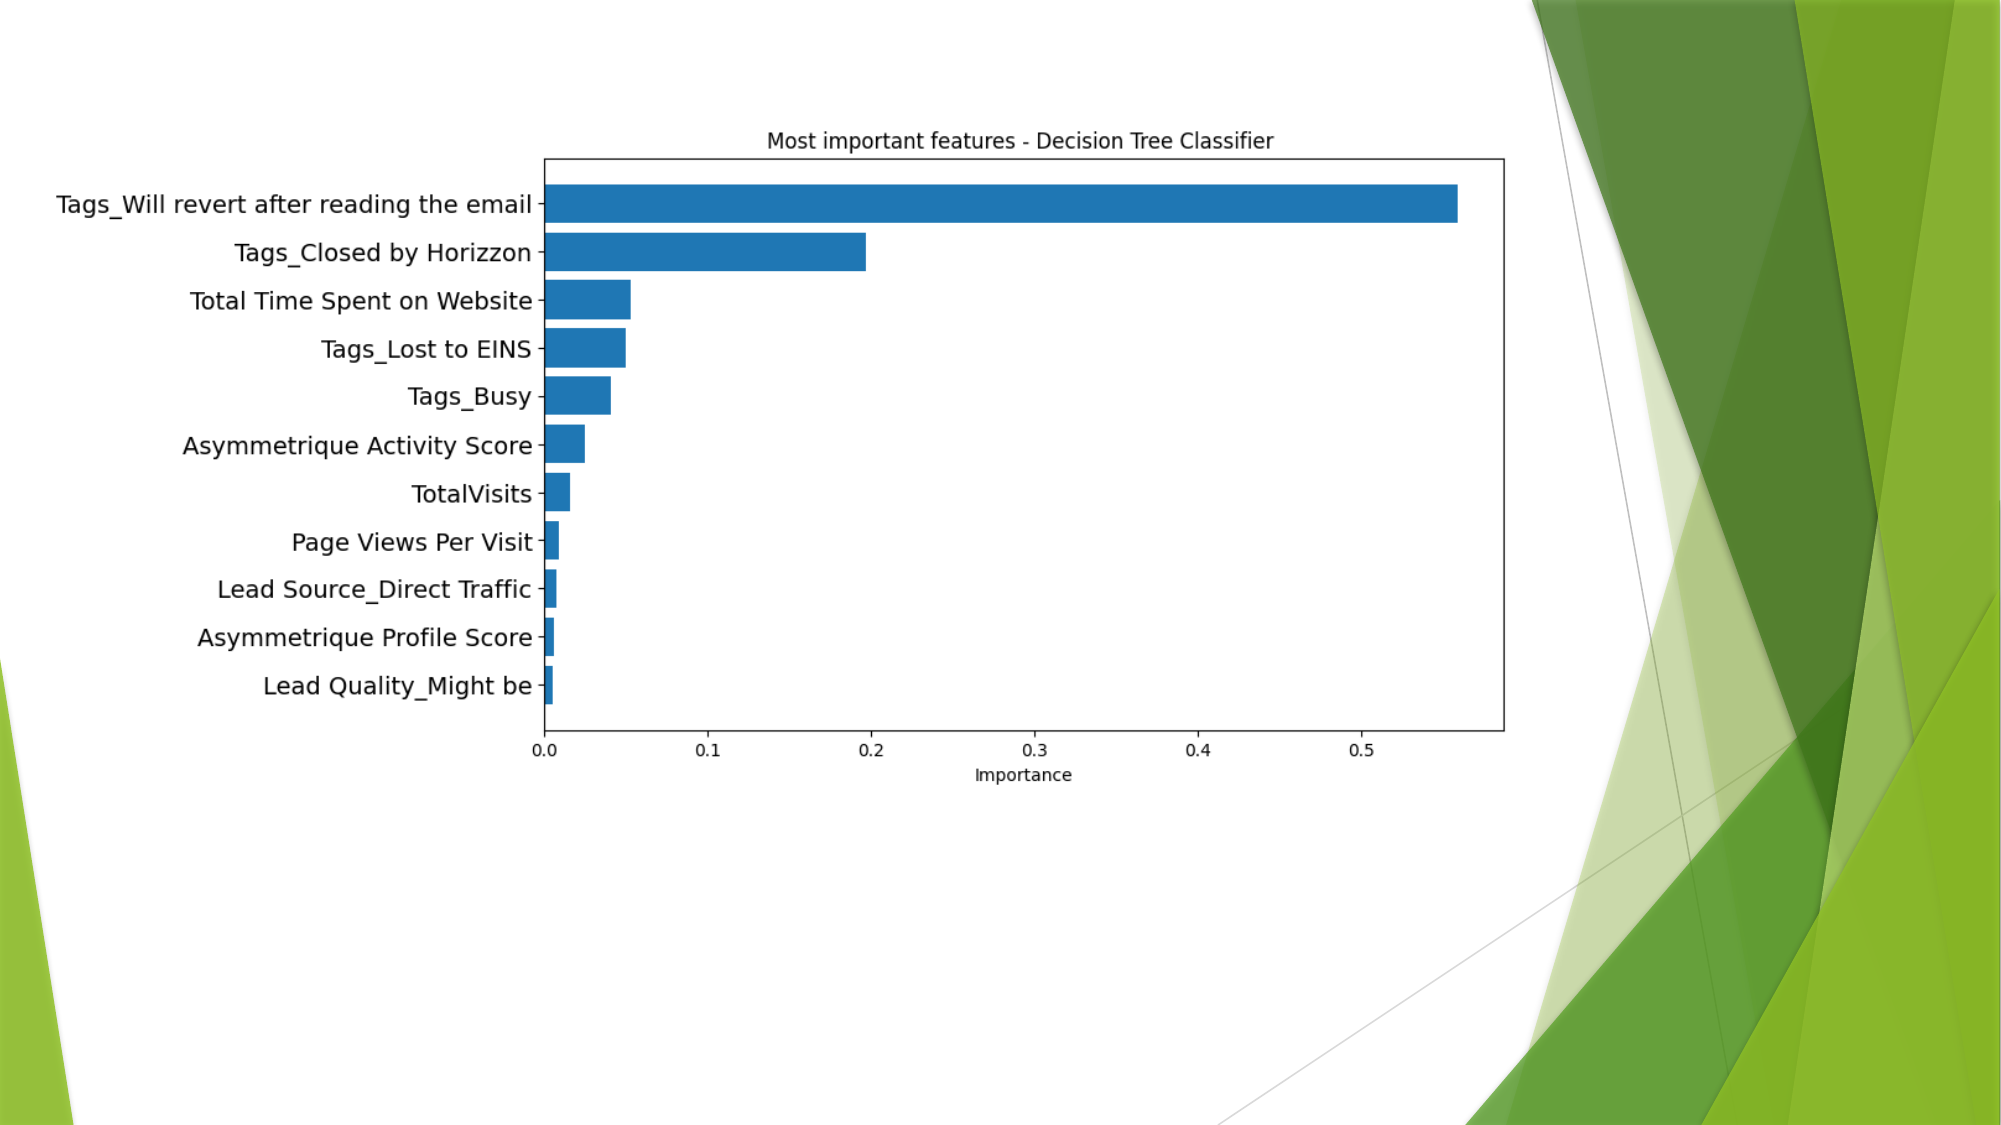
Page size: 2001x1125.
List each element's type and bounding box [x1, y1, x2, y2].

list [44, 118, 1516, 797]
